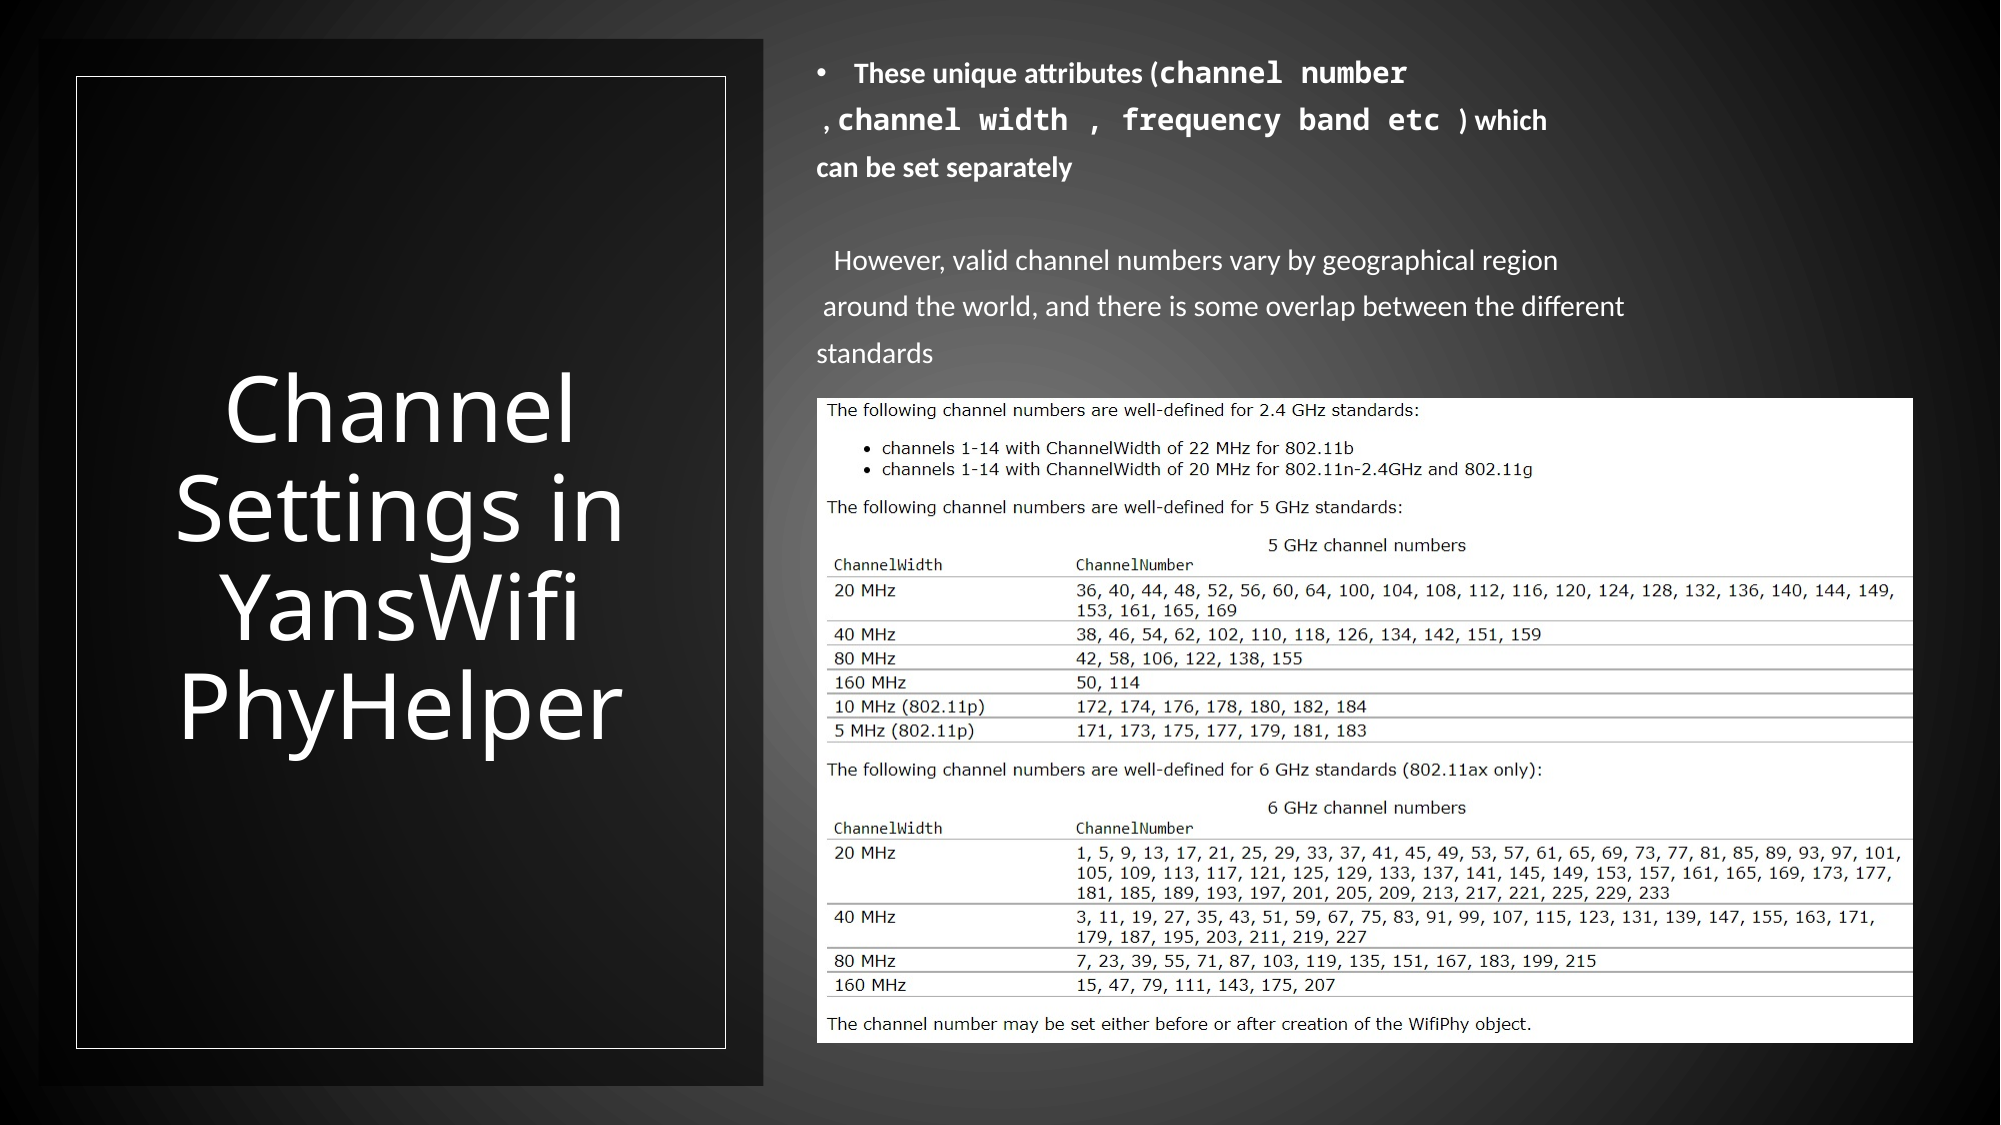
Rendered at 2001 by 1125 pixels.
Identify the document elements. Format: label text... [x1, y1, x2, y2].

title Channel Settings in YansWifi PhyHelper [110, 143, 692, 980]
text_box [0, 0, 2000, 1125]
picture [817, 398, 1913, 1043]
slide_number 26 [1412, 1043, 1863, 1103]
text_box [76, 76, 726, 1049]
list These unique attributes (channel number , channel width , frequency band etc ) which can be set separately However, valid channel numbers vary by geographical region around the world, and there is some overlap between the different standards [801, 49, 1929, 379]
text_box [38, 38, 764, 1086]
